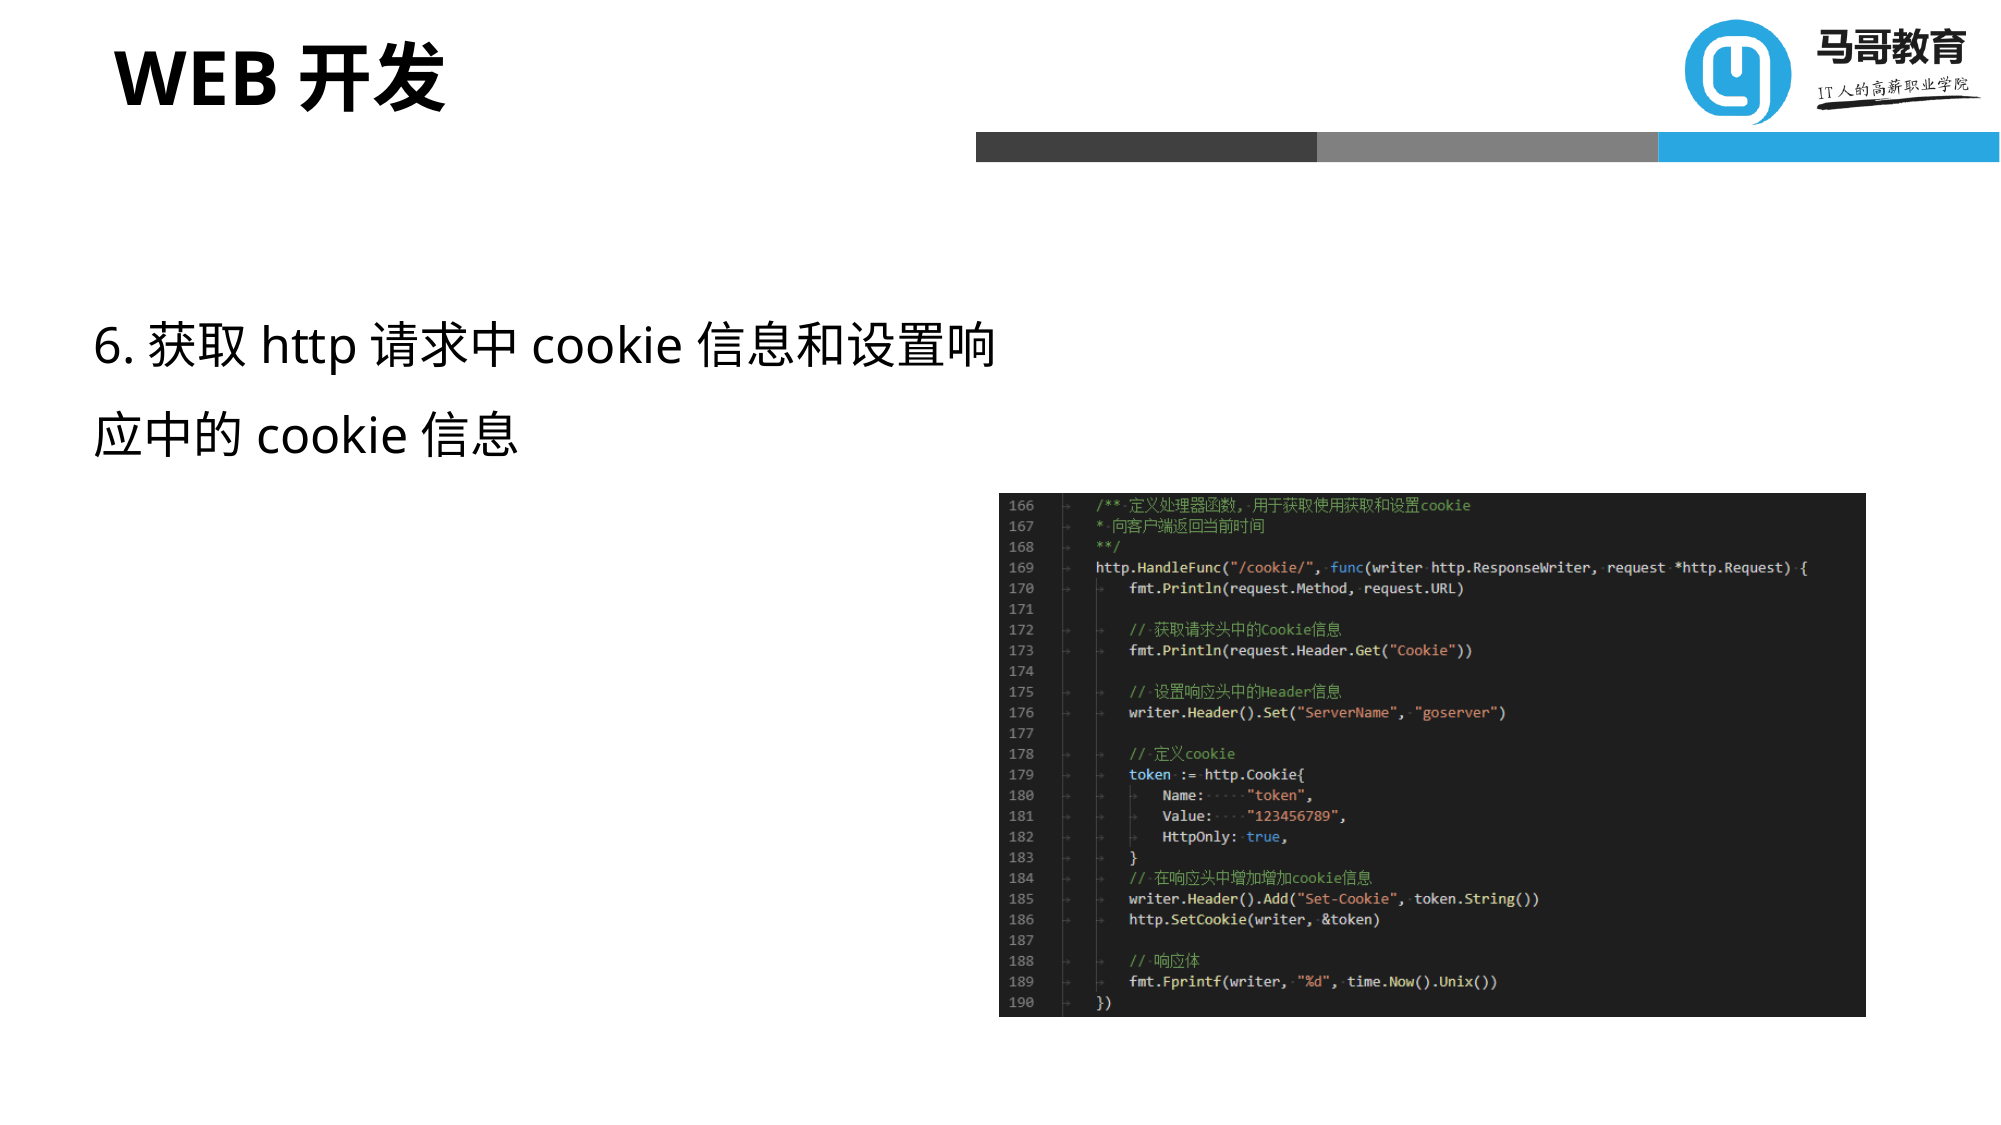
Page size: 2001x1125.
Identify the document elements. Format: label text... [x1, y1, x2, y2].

picture [1671, 0, 2001, 206]
text_box 6.获取http请求中cookie信息和设置响应中的cookie信息 [78, 276, 1024, 928]
picture [999, 493, 1866, 1017]
title WEB开发 [99, 27, 1274, 124]
